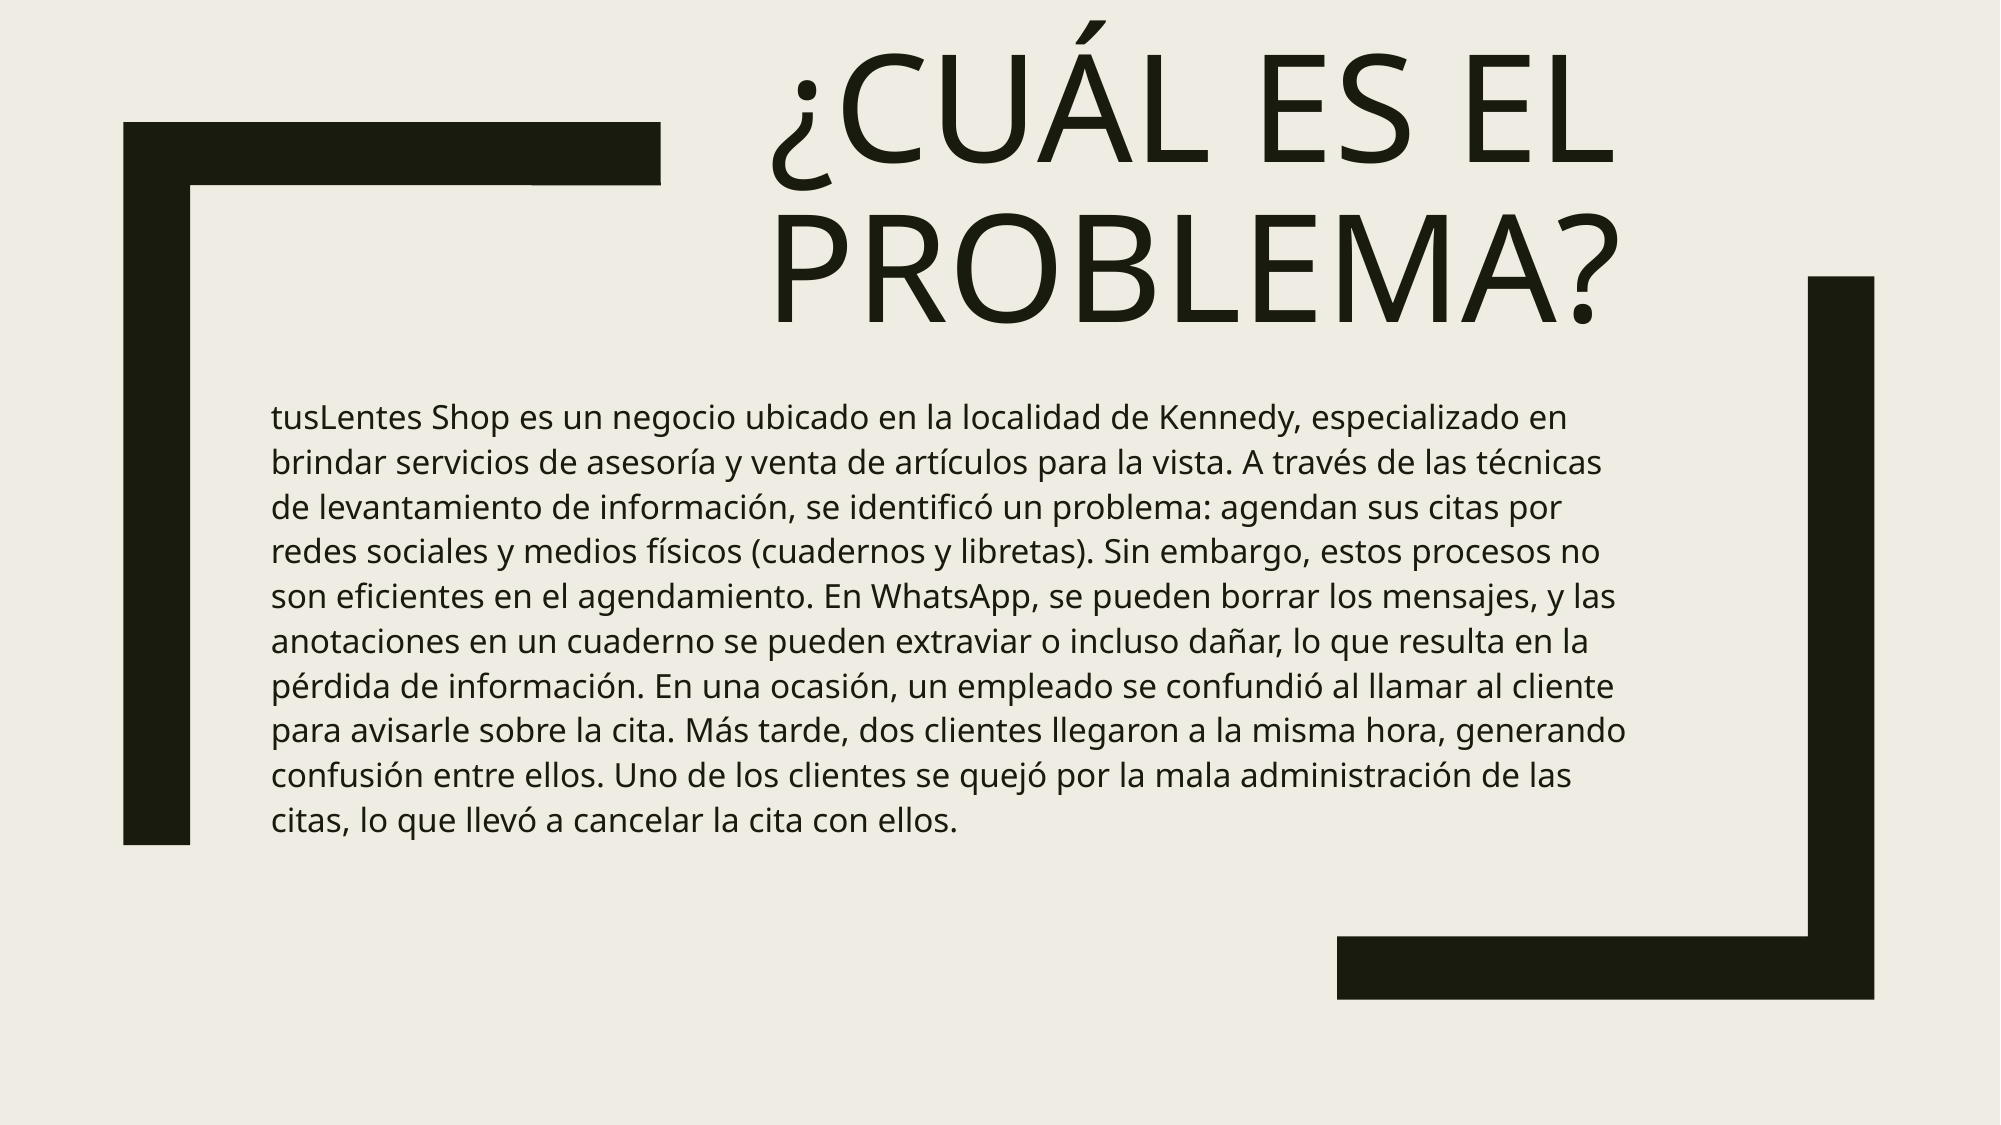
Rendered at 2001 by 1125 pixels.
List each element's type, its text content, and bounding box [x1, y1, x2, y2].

title ¿Cuál es el problema? [507, 17, 1880, 362]
subtitle tusLentes Shop es un negocio ubicado en la localidad de Kennedy, especializado en brindar servicios de asesoría y venta de artículos para la vista. A través de las técnicas de levantamiento de información, se identificó un problema: agendan sus citas por redes sociales y medios físicos (cuadernos y libretas). Sin embargo, estos procesos no son eficientes en el agendamiento. En WhatsApp, se pueden borrar los mensajes, y las anotaciones en un cuaderno se pueden extraviar o incluso dañar, lo que resulta en la pérdida de información. En una ocasión, un empleado se confundió al llamar al cliente para avisarle sobre la cita. Más tarde, dos clientes llegaron a la misma hora, generando confusión entre ellos. Uno de los clientes se quejó por la mala administración de las citas, lo que llevó a cancelar la cita con ellos. [255, 384, 1650, 563]
